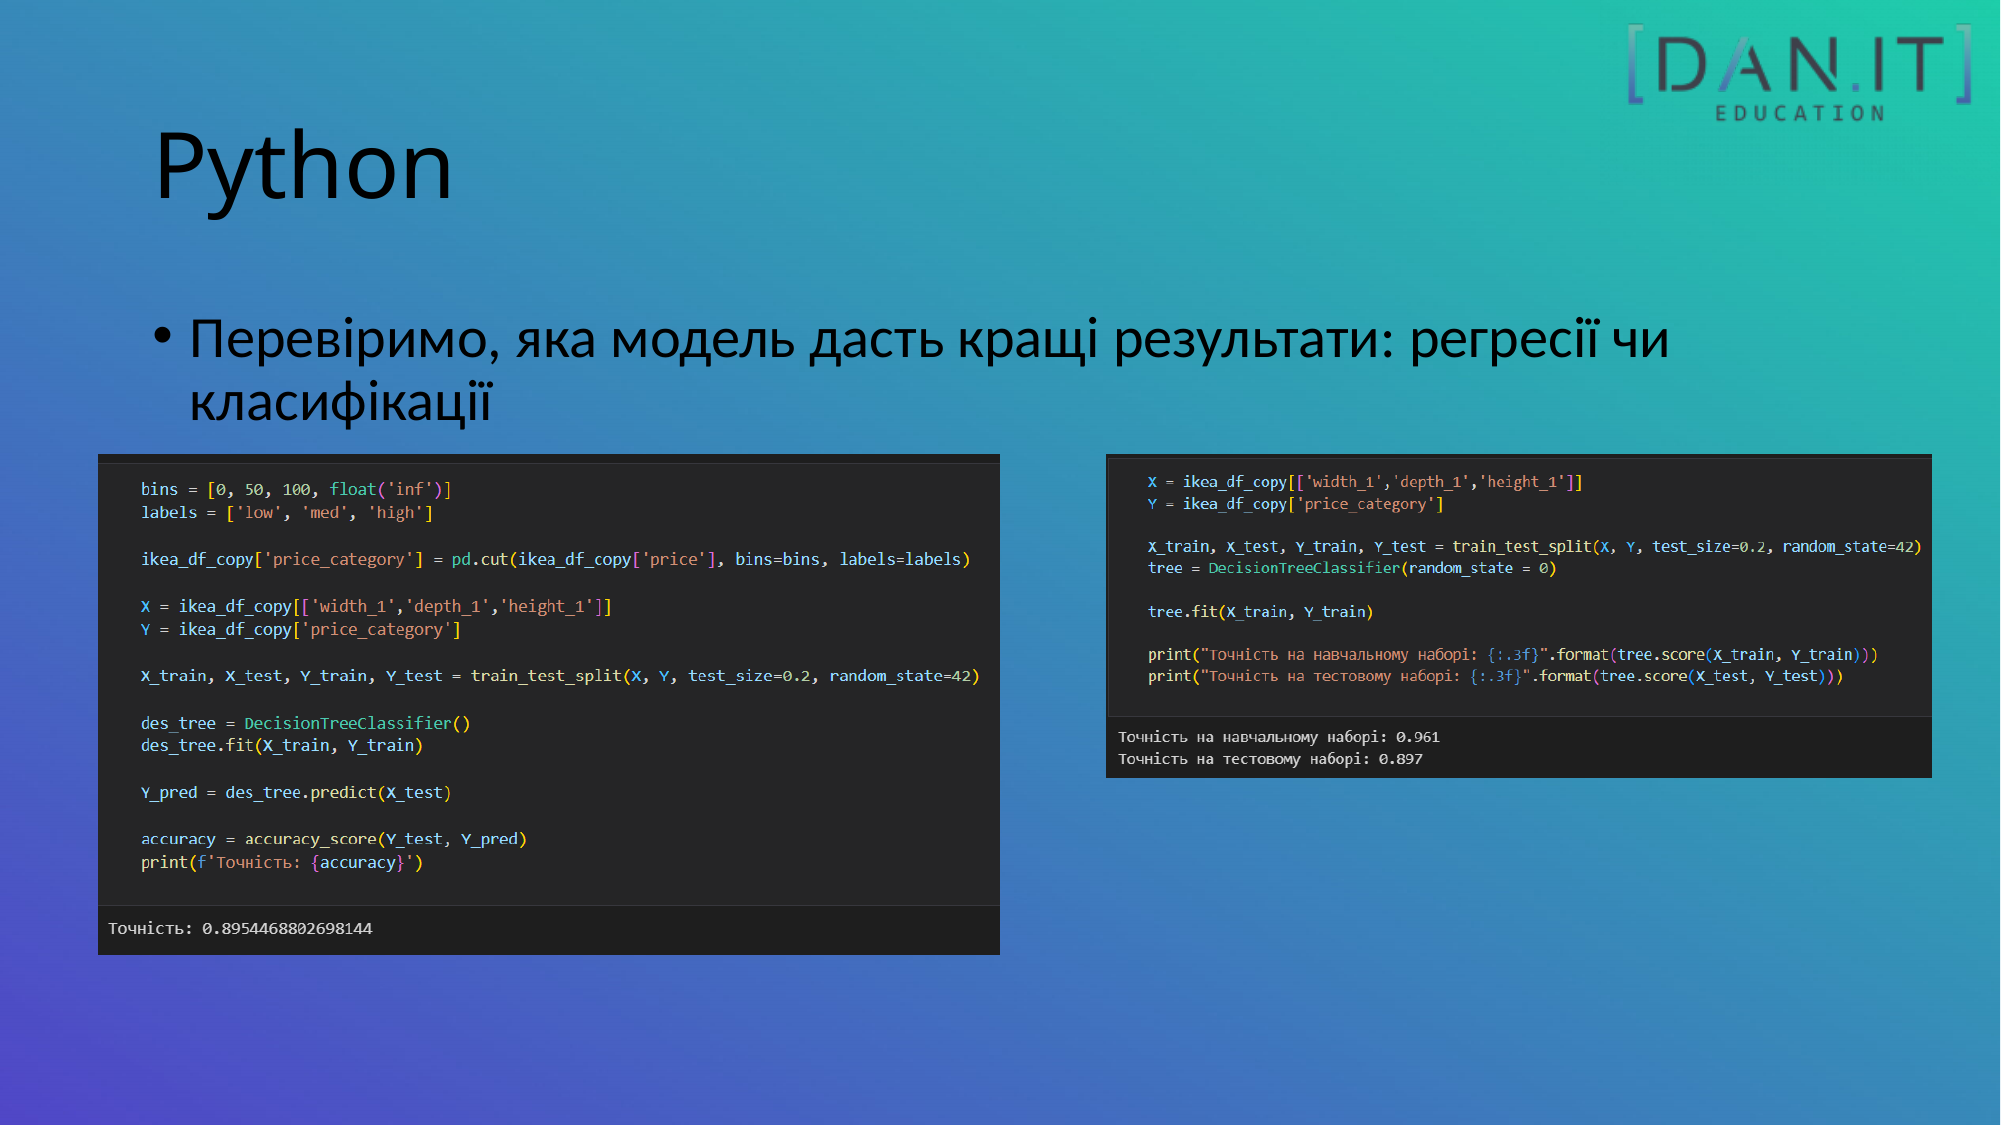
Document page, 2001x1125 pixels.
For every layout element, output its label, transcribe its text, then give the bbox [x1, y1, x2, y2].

title Python [137, 59, 1863, 278]
picture [0, 0, 2001, 1125]
list Перевіримо, яка модель дасть кращі результати: регресії чи класифікації [137, 299, 1863, 1014]
